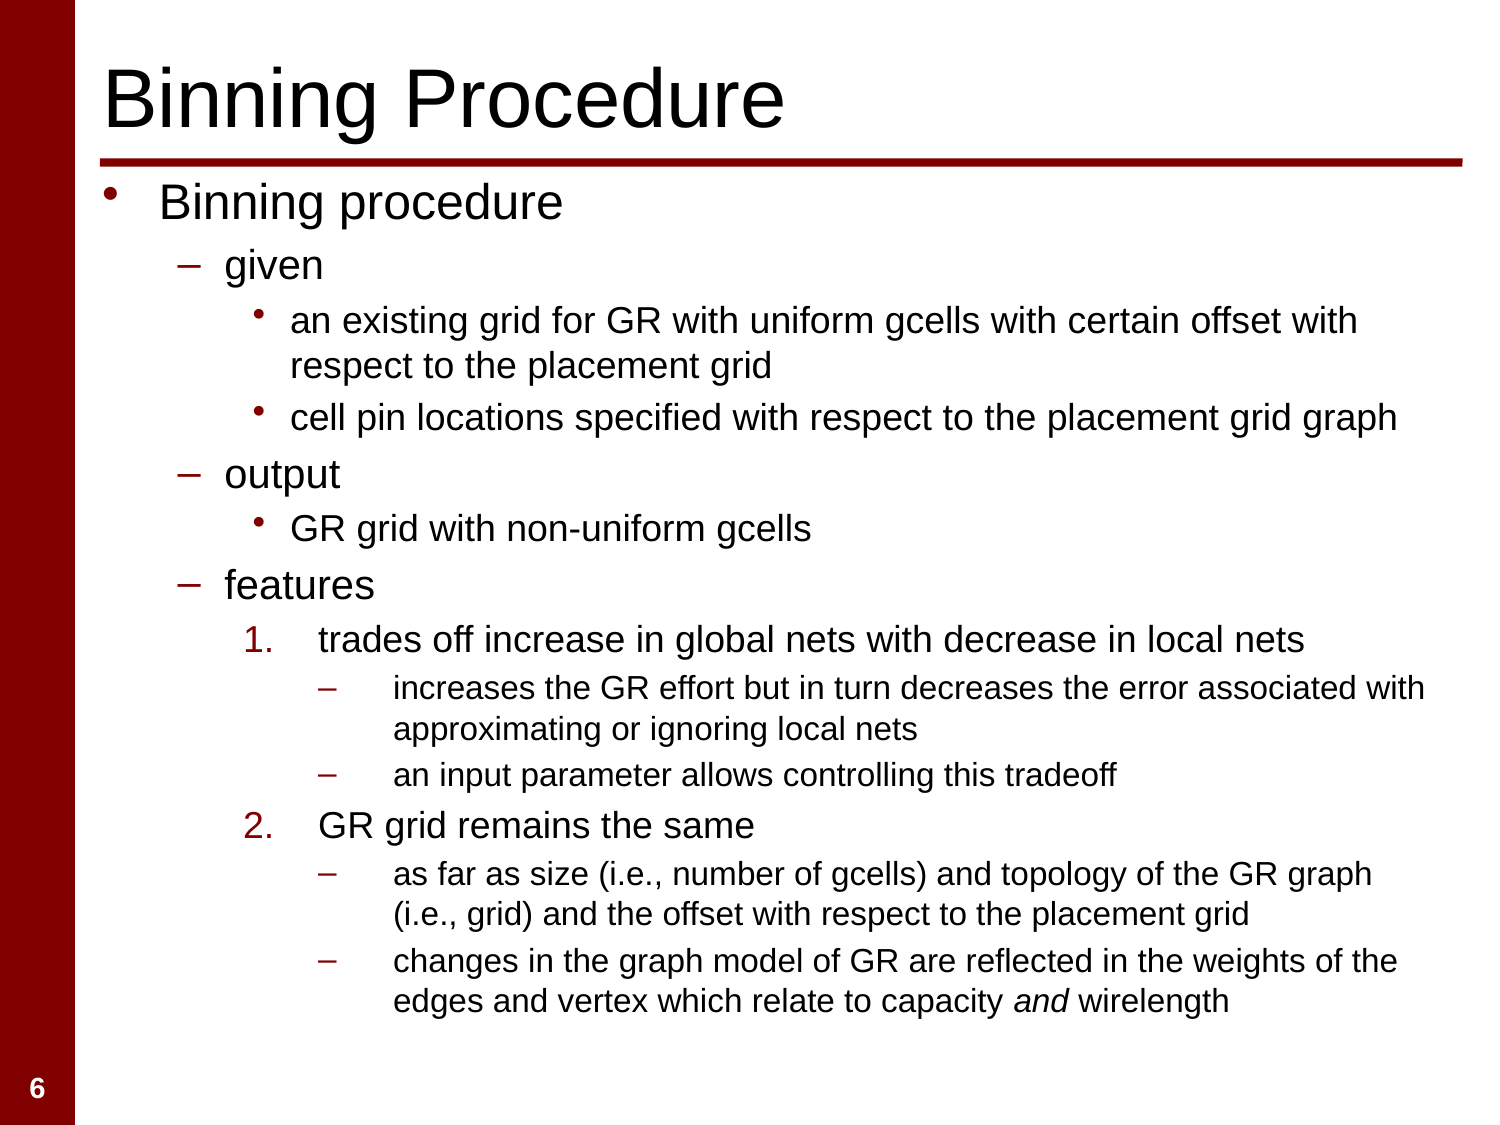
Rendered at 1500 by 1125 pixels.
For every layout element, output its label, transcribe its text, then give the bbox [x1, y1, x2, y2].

list Binning procedure given an existing grid for GR with uniform gcells with certain offset with respect to the placement grid cell pin locations specified with respect to the placement grid graph output GR grid with non-uniform gcells features trades off increase in global nets with decrease in local nets increases the GR effort but in turn decreases the error associated with approximating or ignoring local nets an input parameter allows controlling this tradeoff GR grid remains the same as far as size (i.e., number of gcells) and topology of the GR graph (i.e., grid) and the offset with respect to the placement grid changes in the graph model of GR are reflected in the weights of the edges and vertex which relate to capacity and wirelength [87, 162, 1463, 1038]
title Binning Procedure [87, 12, 1463, 162]
